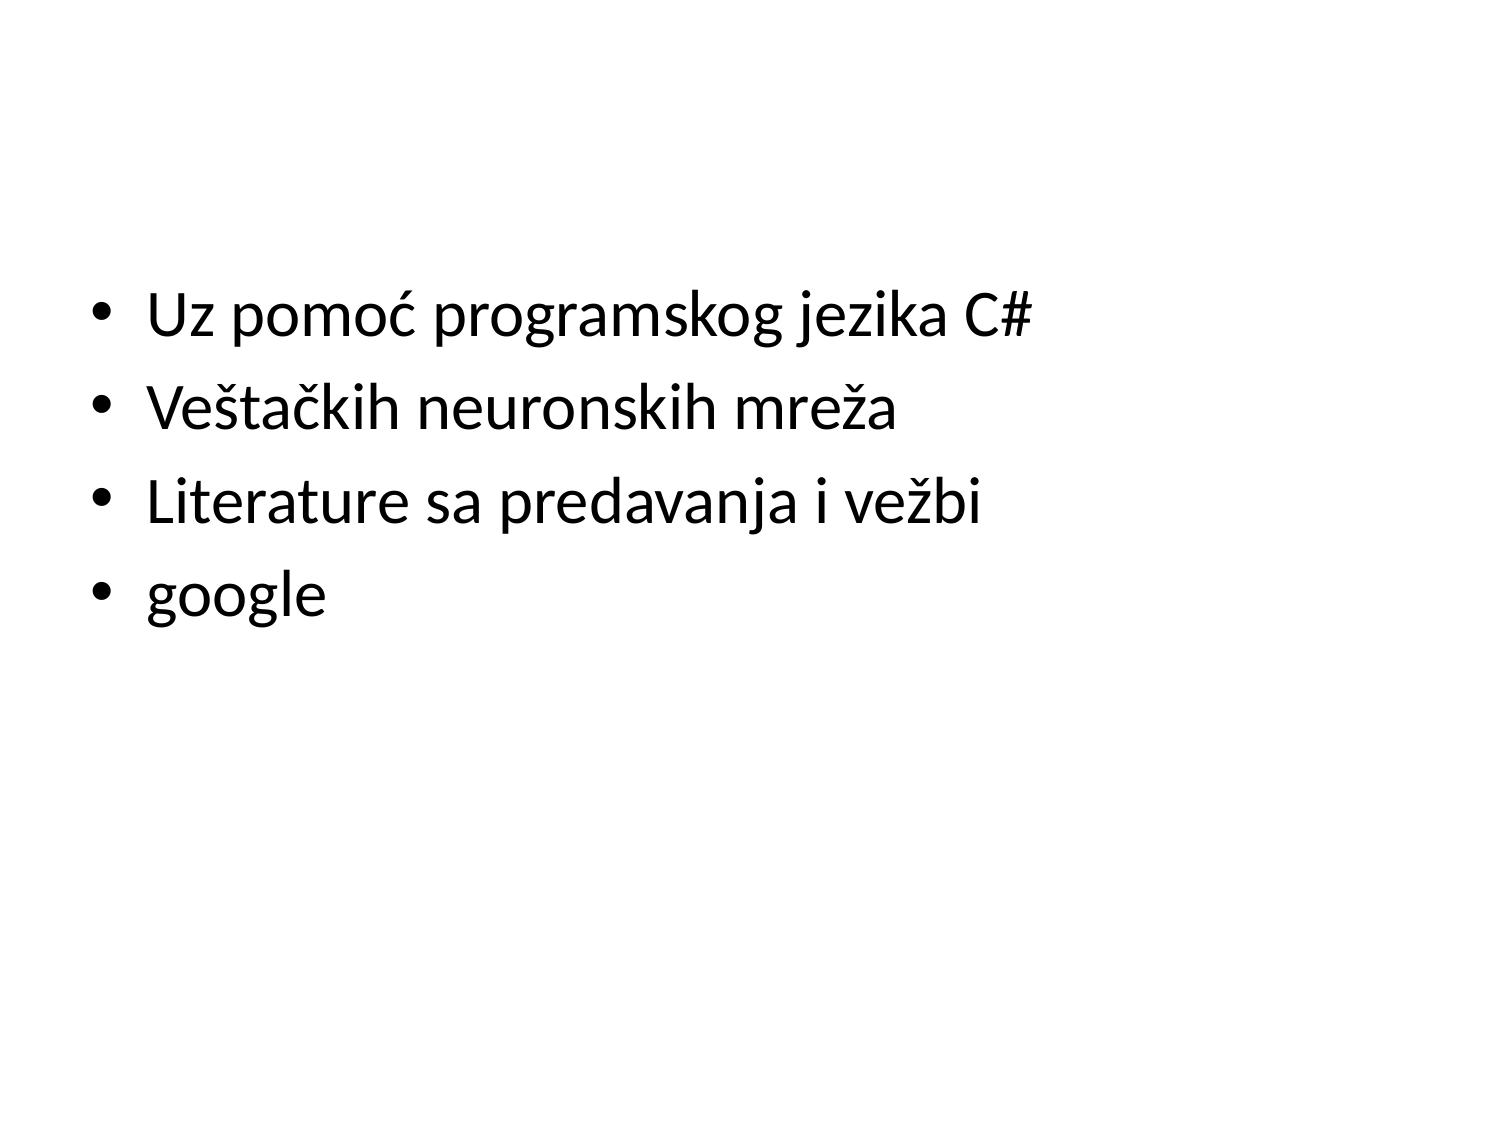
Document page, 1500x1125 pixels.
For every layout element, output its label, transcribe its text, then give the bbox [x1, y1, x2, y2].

list Uz pomoć programskog jezika C# Veštačkih neuronskih mreža Literature sa predavanja i vežbi google [75, 262, 1425, 1005]
